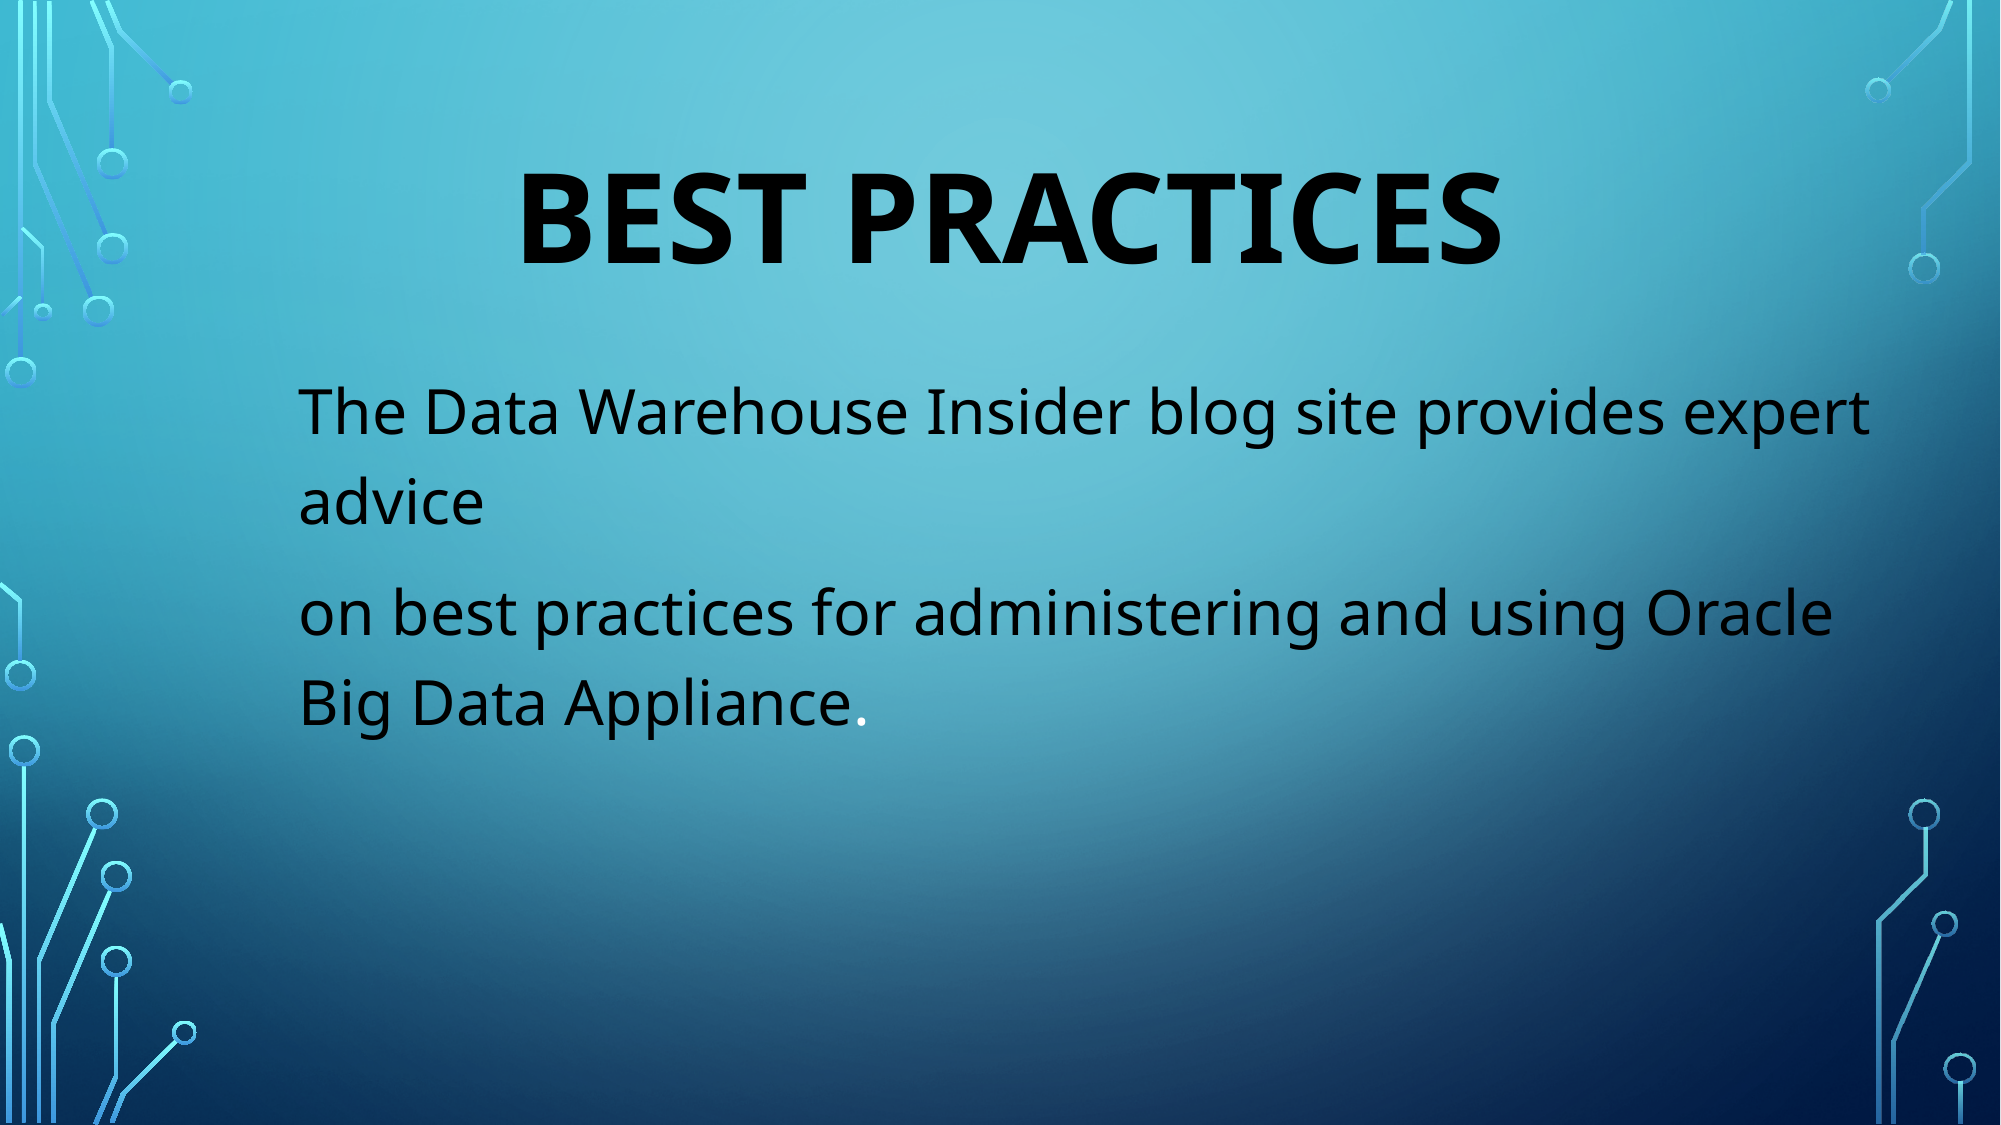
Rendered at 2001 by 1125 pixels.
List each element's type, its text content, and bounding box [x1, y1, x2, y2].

list The Data Warehouse Insider blog site provides expert advice on best practices for administering and using Oracle Big Data Appliance. [283, 349, 1909, 931]
title Best Practices [187, 101, 1813, 344]
